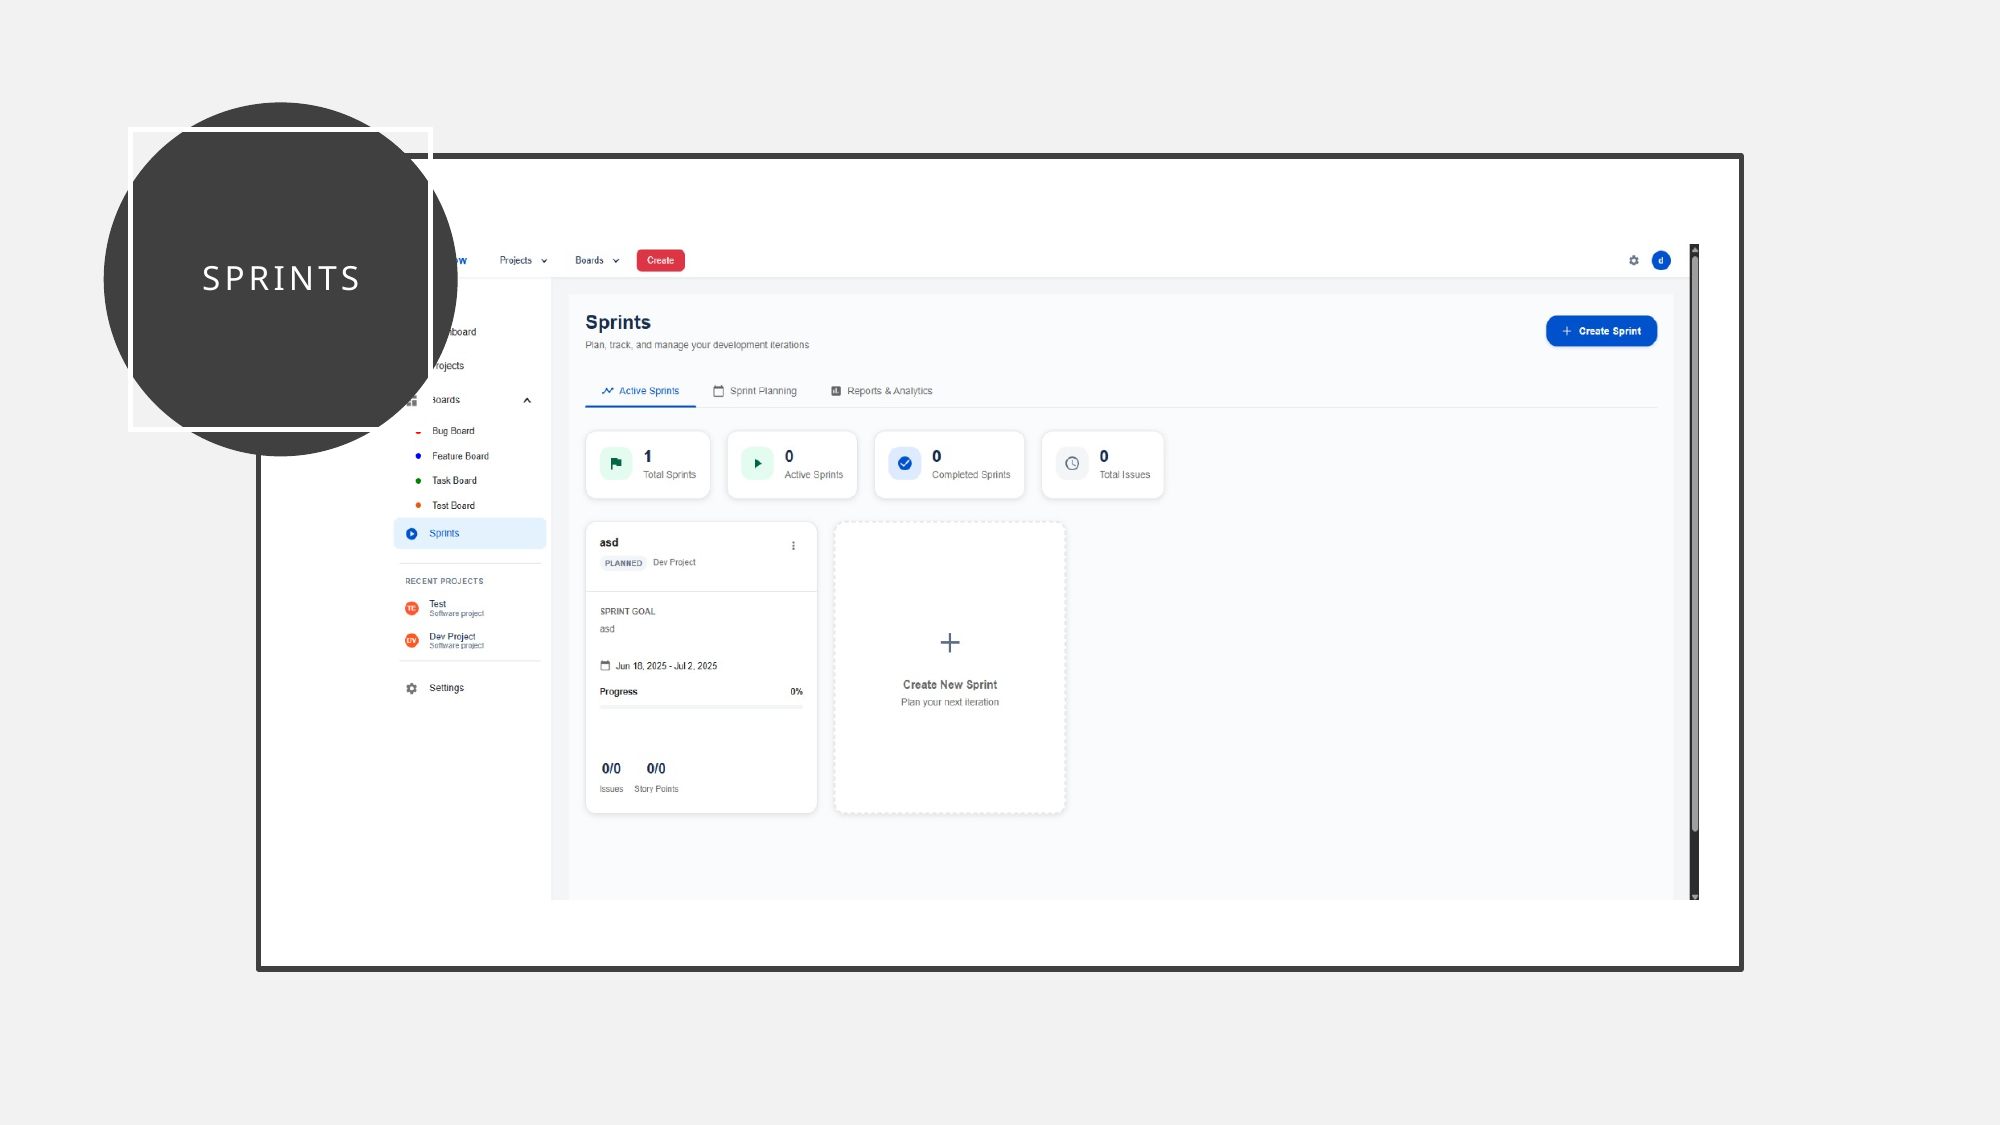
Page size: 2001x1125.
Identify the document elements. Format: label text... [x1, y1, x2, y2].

text_box [257, 155, 1742, 970]
text_box [102, 187, 128, 371]
text_box [189, 432, 373, 458]
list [388, 244, 1699, 900]
text_box [188, 101, 373, 127]
text_box [433, 187, 456, 244]
title SPRINTS [128, 127, 433, 432]
